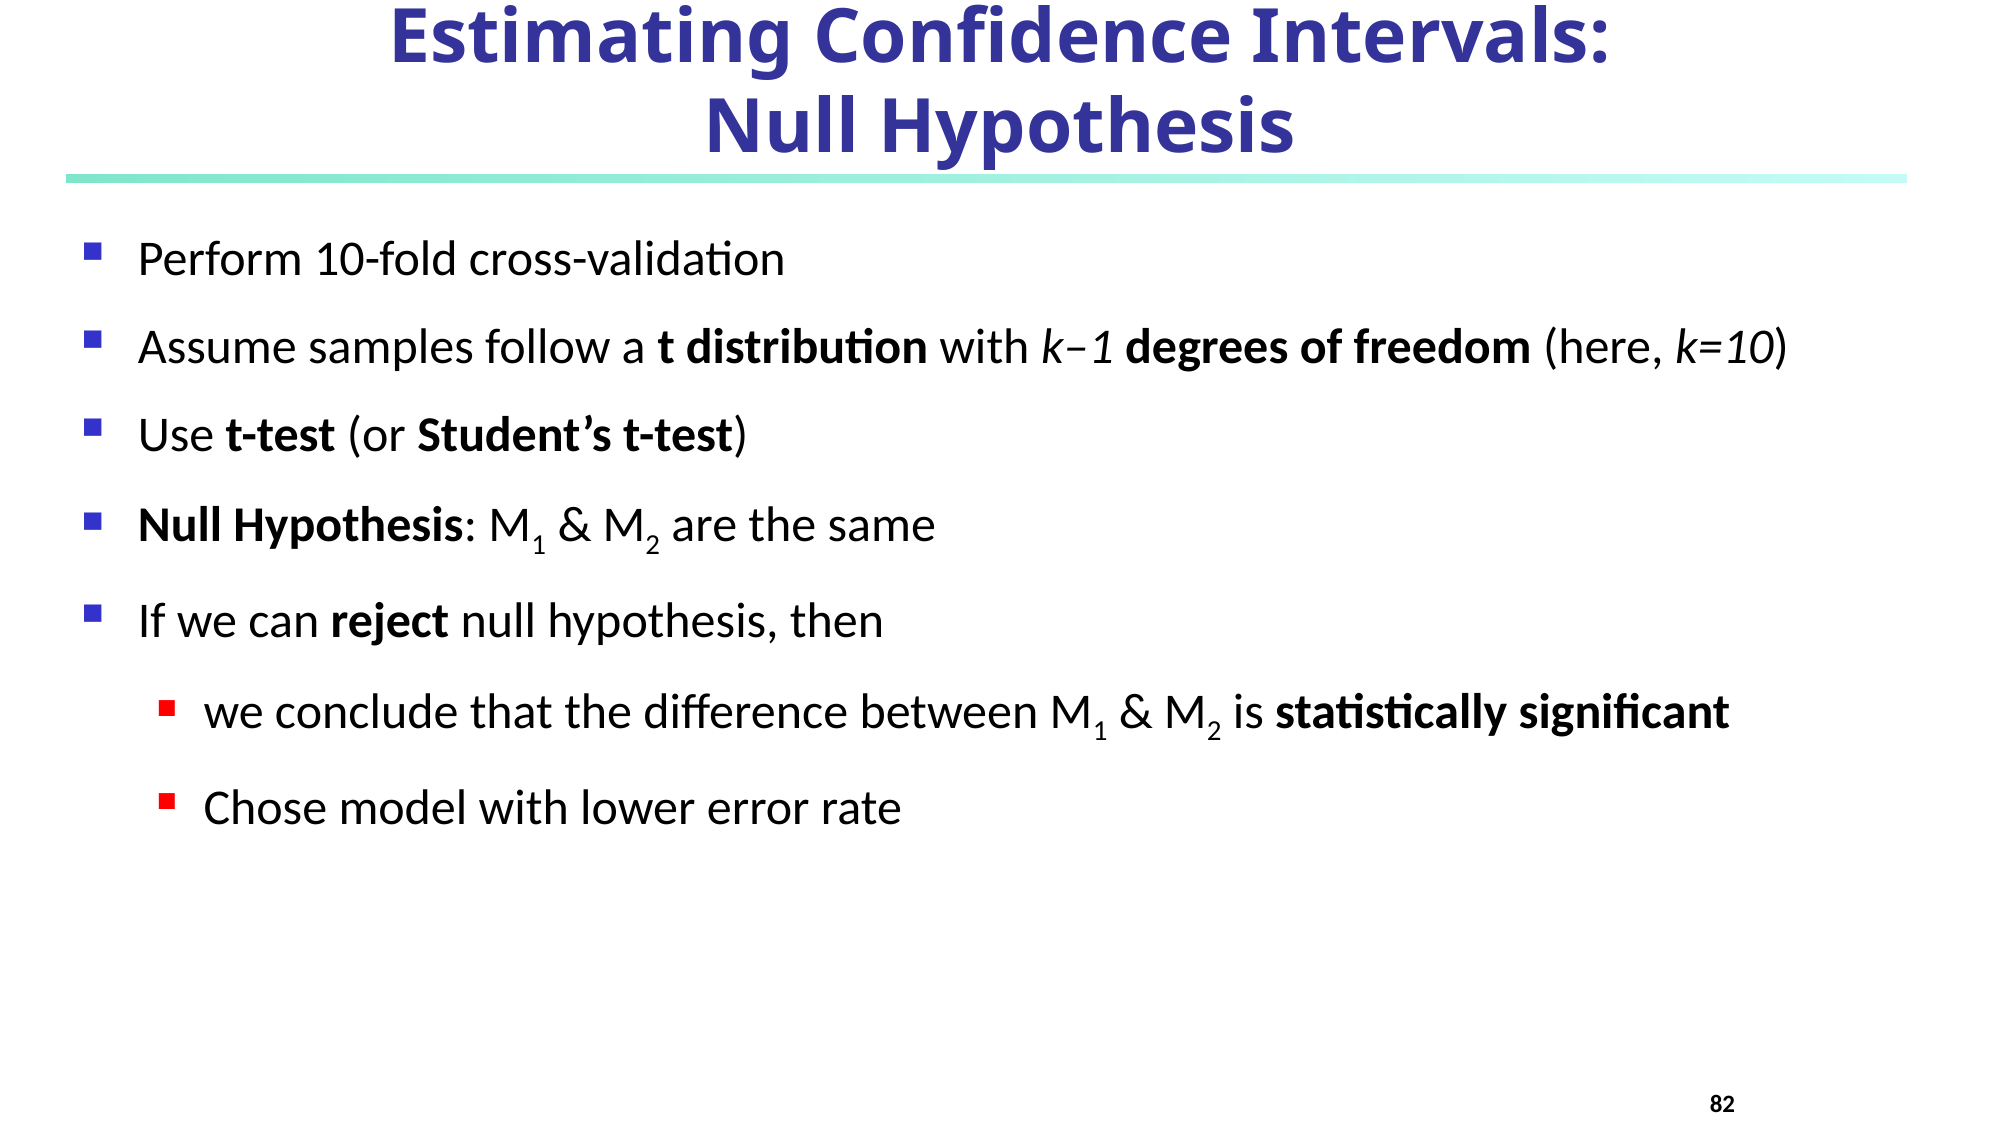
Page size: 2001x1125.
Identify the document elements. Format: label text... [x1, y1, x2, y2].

list Perform 10-fold cross-validation Assume samples follow a t distribution with k–1 degrees of freedom (here, k=10) Use t-test (or Student’s t-test) Null Hypothesis: M1 & M2 are the same If we can reject null hypothesis, then we conclude that the difference between M1 & M2 is statistically significant Chose model with lower error rate [66, 200, 1917, 1063]
text_box 82 [1437, 1062, 1750, 1125]
title Estimating Confidence Intervals: Null Hypothesis [249, 0, 1750, 175]
